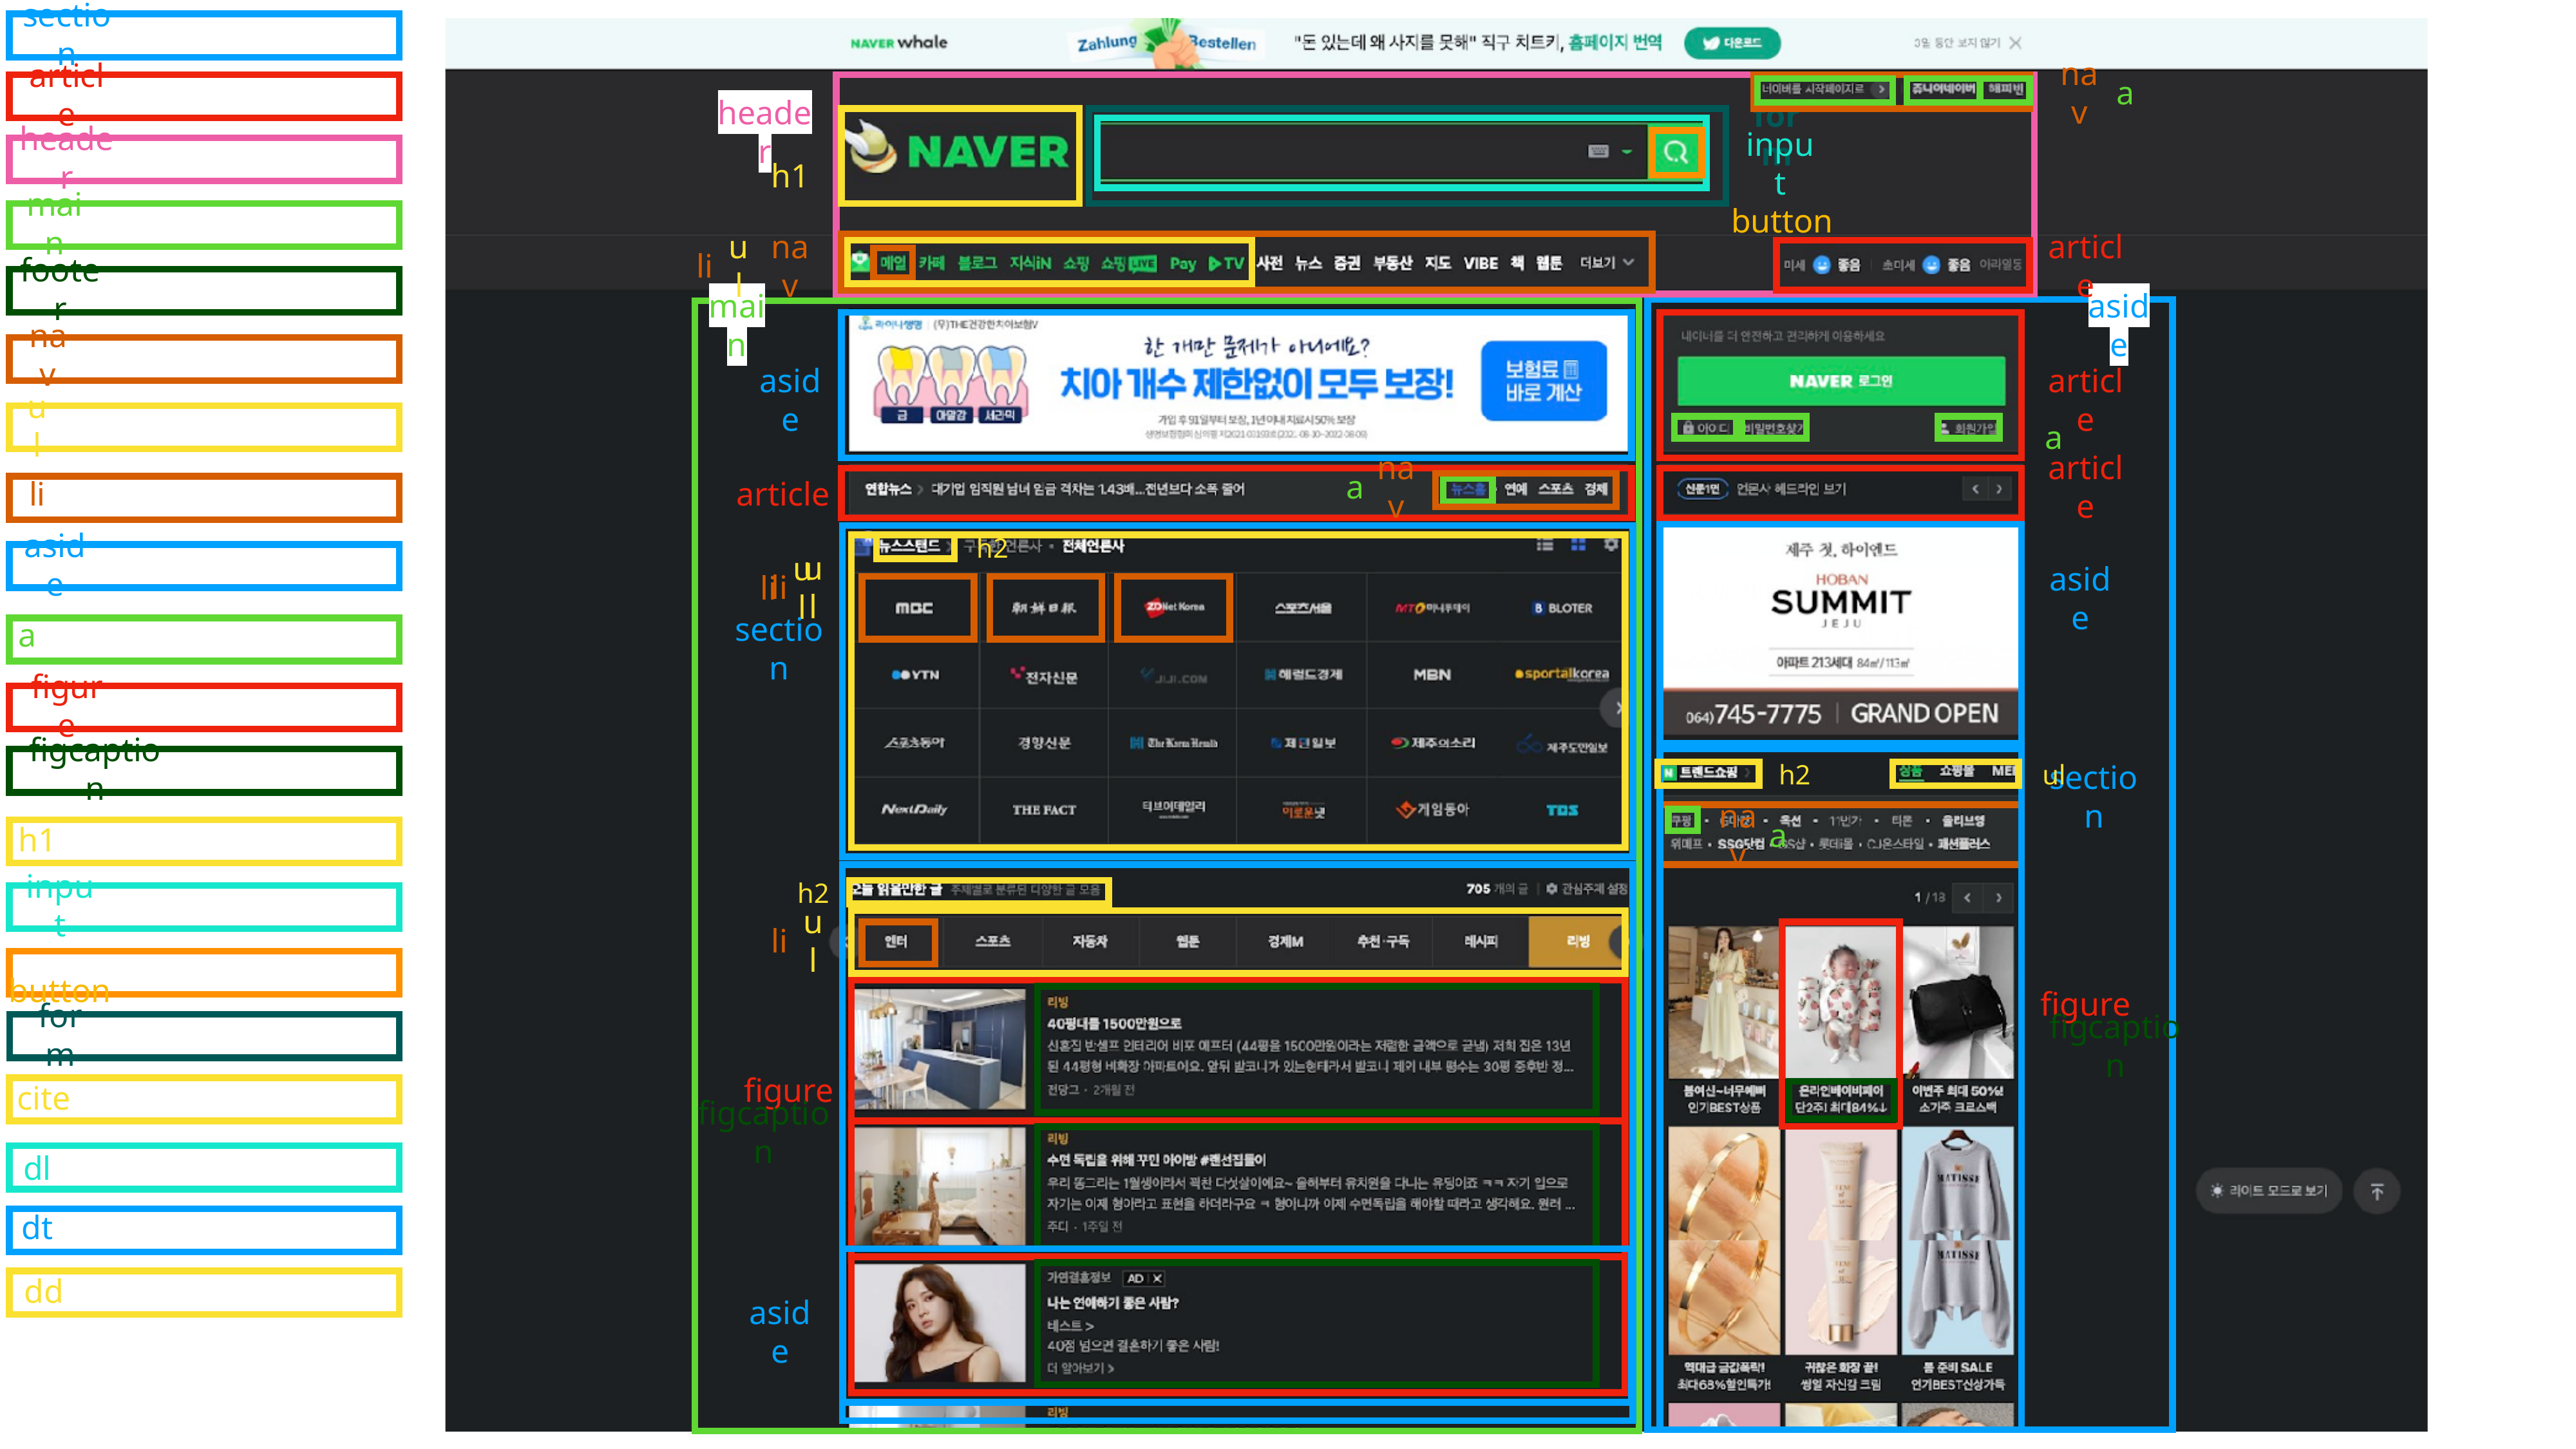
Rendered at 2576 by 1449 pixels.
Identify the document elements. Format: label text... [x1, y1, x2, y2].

text_box ul [17, 381, 57, 469]
text_box dd [17, 1265, 71, 1315]
text_box aside [9, 519, 100, 608]
text_box [9, 204, 12, 244]
text_box figure [17, 661, 116, 724]
text_box [9, 1146, 17, 1189]
text_box [9, 686, 17, 730]
text_box button [0, 926, 123, 1014]
text_box [118, 74, 399, 118]
text_box a [13, 609, 43, 659]
text_box [101, 1014, 400, 1058]
text_box [58, 1146, 399, 1189]
text_box [9, 476, 399, 520]
text_box [176, 749, 399, 793]
text_box [116, 686, 399, 730]
text_box section [8, 0, 126, 77]
text_box [104, 886, 399, 929]
text_box [71, 1271, 399, 1314]
text_box h1 [12, 814, 62, 864]
picture [445, 18, 2428, 1432]
text_box dl [17, 1142, 58, 1192]
text_box [80, 337, 399, 381]
text_box footer [9, 244, 111, 332]
text_box input [15, 860, 104, 926]
text_box [9, 337, 16, 381]
text_box [100, 544, 399, 588]
text_box [77, 1077, 399, 1121]
text_box dt [15, 1201, 59, 1251]
text_box [9, 618, 399, 661]
text_box [111, 269, 399, 313]
text_box [9, 819, 12, 864]
text_box [9, 886, 15, 926]
text_box [126, 14, 399, 57]
text_box [9, 405, 17, 449]
text_box [9, 74, 16, 113]
text_box [9, 1271, 17, 1314]
text_box li [23, 468, 52, 518]
text_box [97, 204, 399, 247]
text_box header [8, 113, 126, 201]
text_box [126, 138, 399, 182]
text_box [123, 951, 399, 995]
text_box cite [12, 1072, 77, 1122]
text_box form [19, 989, 101, 1077]
text_box [9, 1077, 12, 1121]
text_box article [16, 50, 118, 113]
text_box figcaption [15, 724, 176, 813]
text_box nav [16, 310, 80, 398]
text_box [9, 1014, 19, 1058]
text_box [9, 1208, 399, 1253]
text_box [62, 819, 399, 864]
text_box main [12, 178, 97, 244]
text_box [57, 405, 399, 449]
text_box [9, 749, 15, 793]
